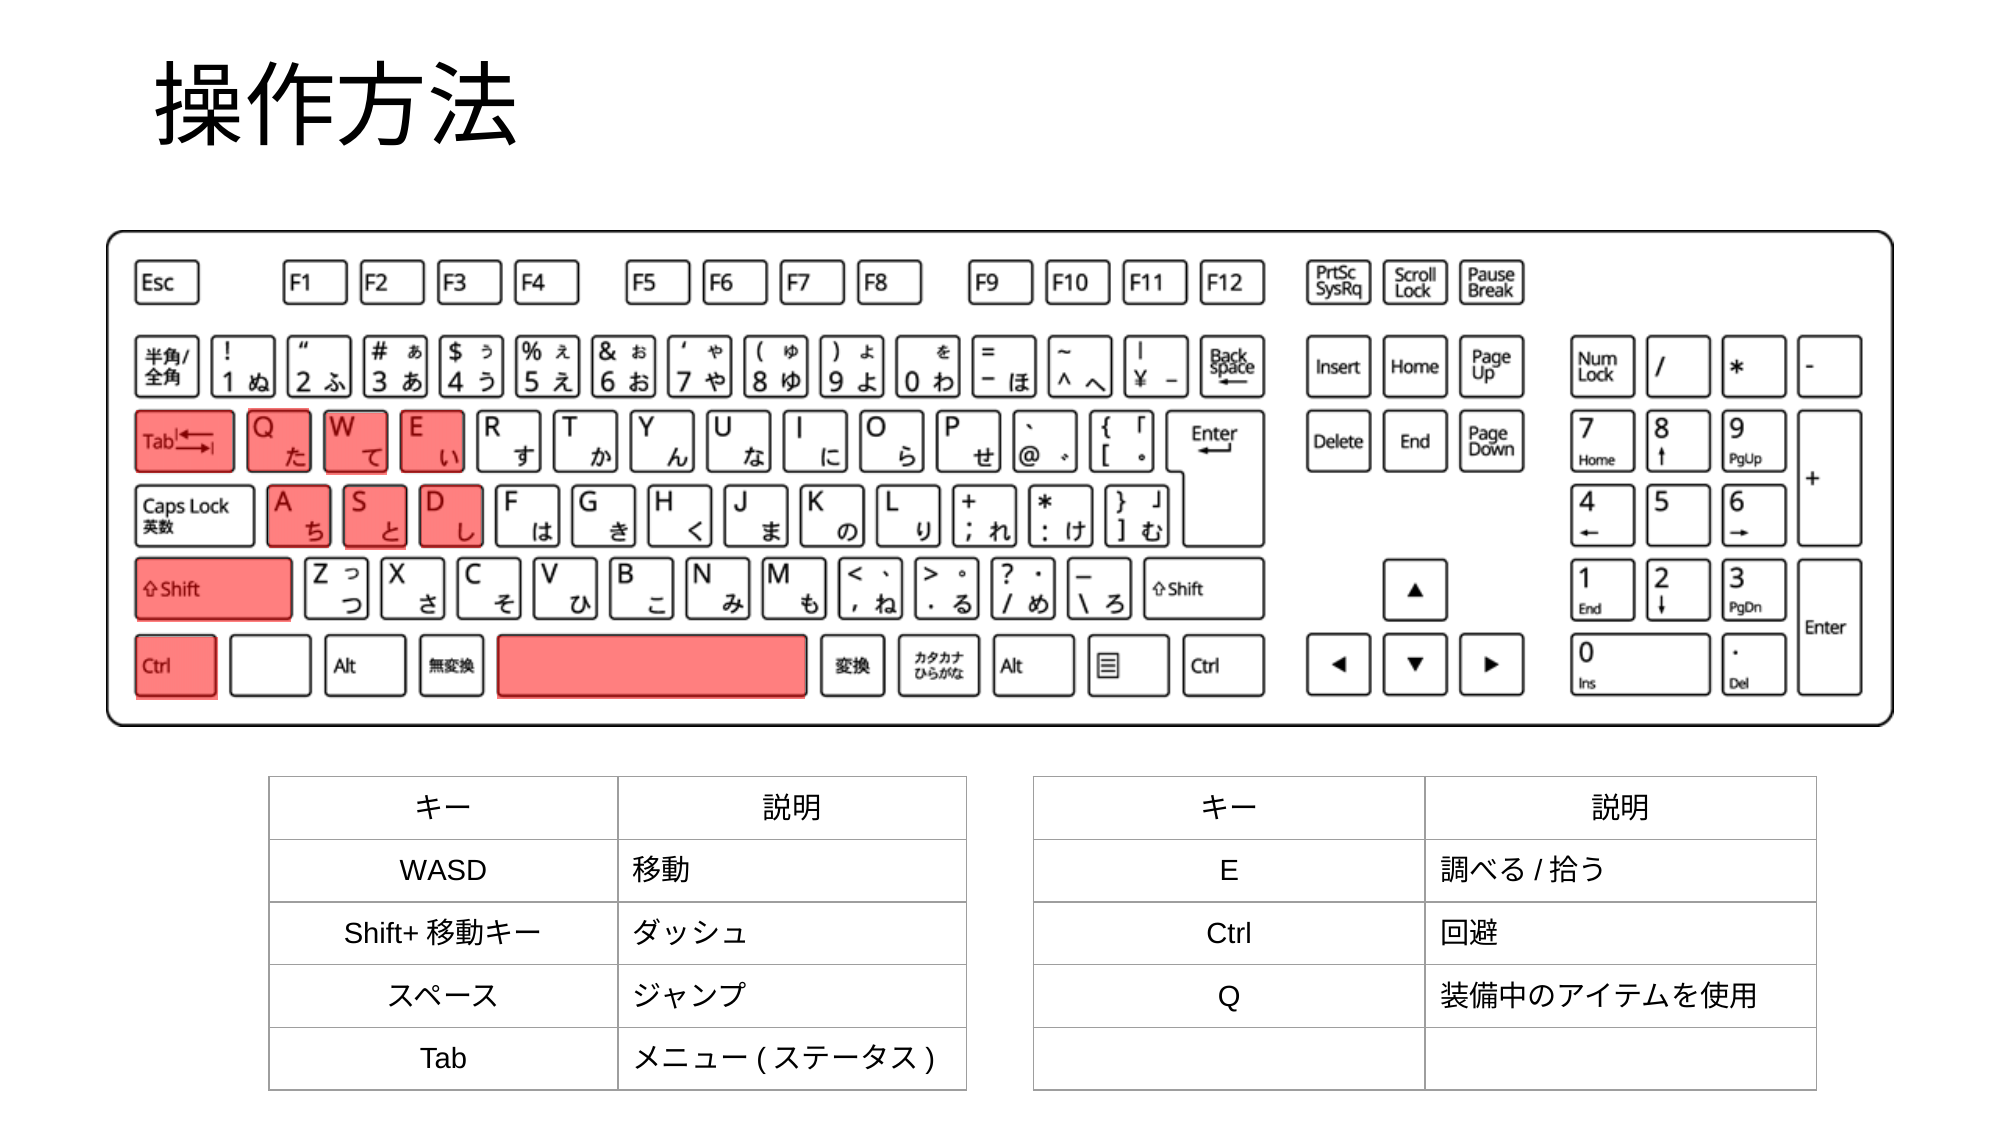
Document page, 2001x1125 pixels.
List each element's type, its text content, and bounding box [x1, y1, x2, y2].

picture [105, 230, 1894, 727]
table_cell ダッシュ [619, 903, 966, 964]
table_cell 移動 [619, 840, 966, 901]
table_header キー [270, 777, 617, 839]
table_cell E [1034, 840, 1424, 901]
table_cell [1034, 1028, 1424, 1089]
table_cell ジャンプ [619, 965, 966, 1027]
table_cell 調べる/拾う [1426, 840, 1816, 901]
table_cell Q [1034, 965, 1424, 1027]
table_cell スペース [270, 965, 617, 1027]
table_cell [1426, 1028, 1816, 1089]
table_cell WASD [270, 840, 617, 901]
table_header 説明 [1426, 777, 1816, 839]
table_header キー [1034, 777, 1424, 839]
list [137, 738, 1863, 1014]
table_header 説明 [619, 777, 966, 839]
title 操作方法 [137, 0, 1863, 218]
table_cell メニュー(ステータス) [619, 1028, 966, 1089]
table_cell Shift+移動キー [270, 903, 617, 964]
table_cell Tab [270, 1028, 617, 1089]
table_cell Ctrl [1034, 903, 1424, 964]
table_cell 回避 [1426, 903, 1816, 964]
table_cell 装備中のアイテムを使用 [1426, 965, 1816, 1027]
